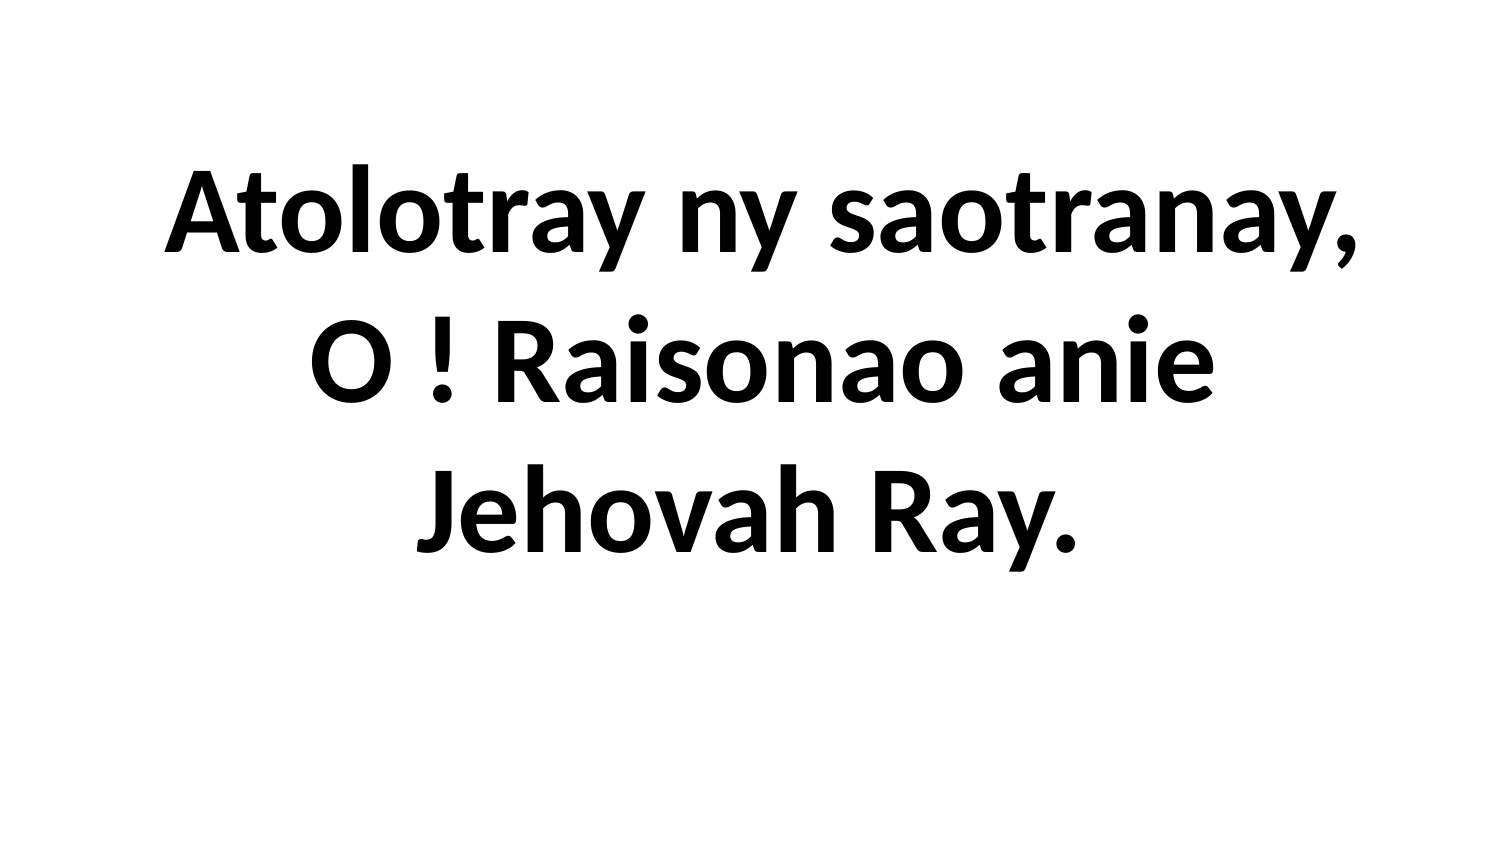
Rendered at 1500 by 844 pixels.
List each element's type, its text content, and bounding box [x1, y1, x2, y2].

title Atolotray ny saotranay, O ! Raisonao anie Jehovah Ray. [112, 262, 1388, 443]
